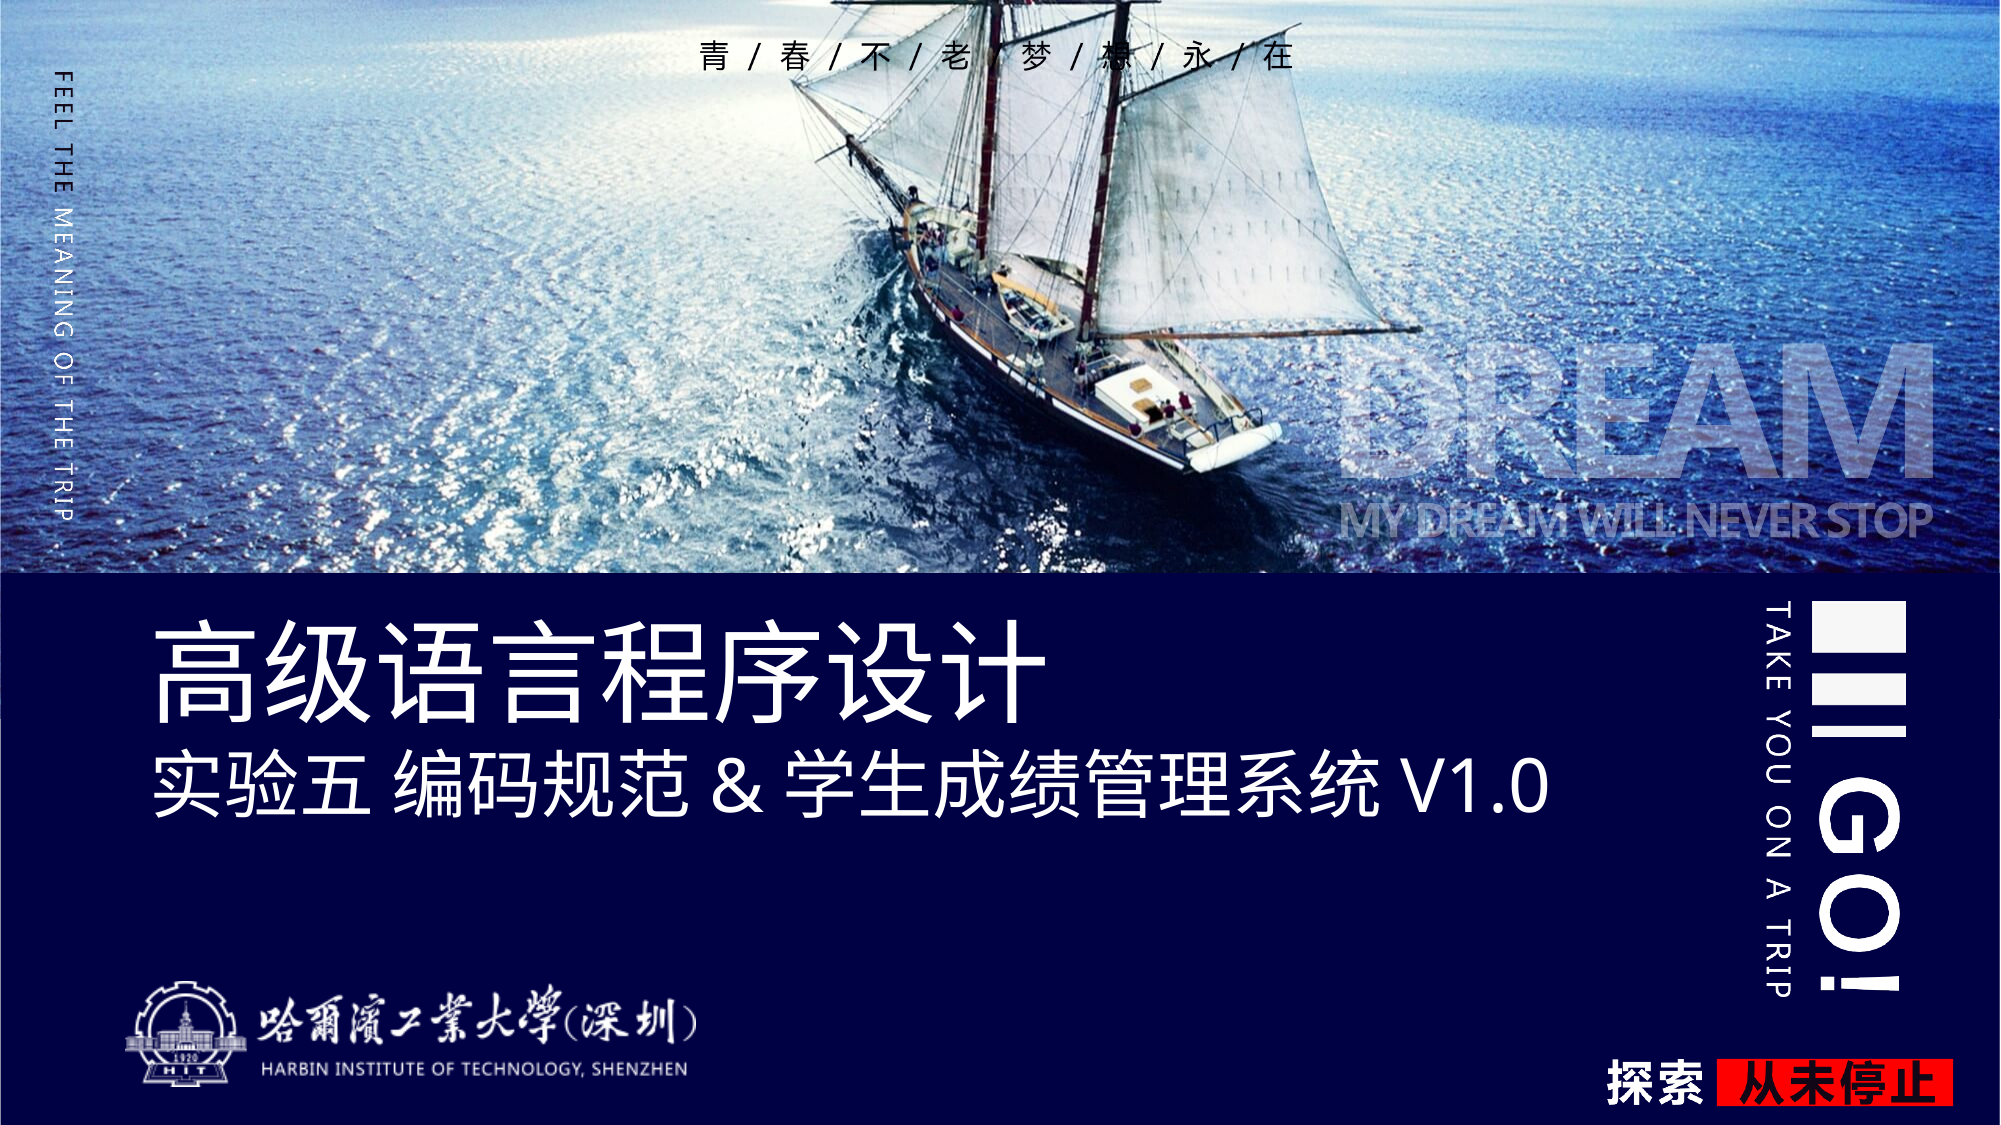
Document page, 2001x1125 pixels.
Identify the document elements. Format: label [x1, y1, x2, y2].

text_box [1766, 601, 1906, 997]
text_box [1607, 1058, 1954, 1107]
picture [0, 0, 2000, 1125]
